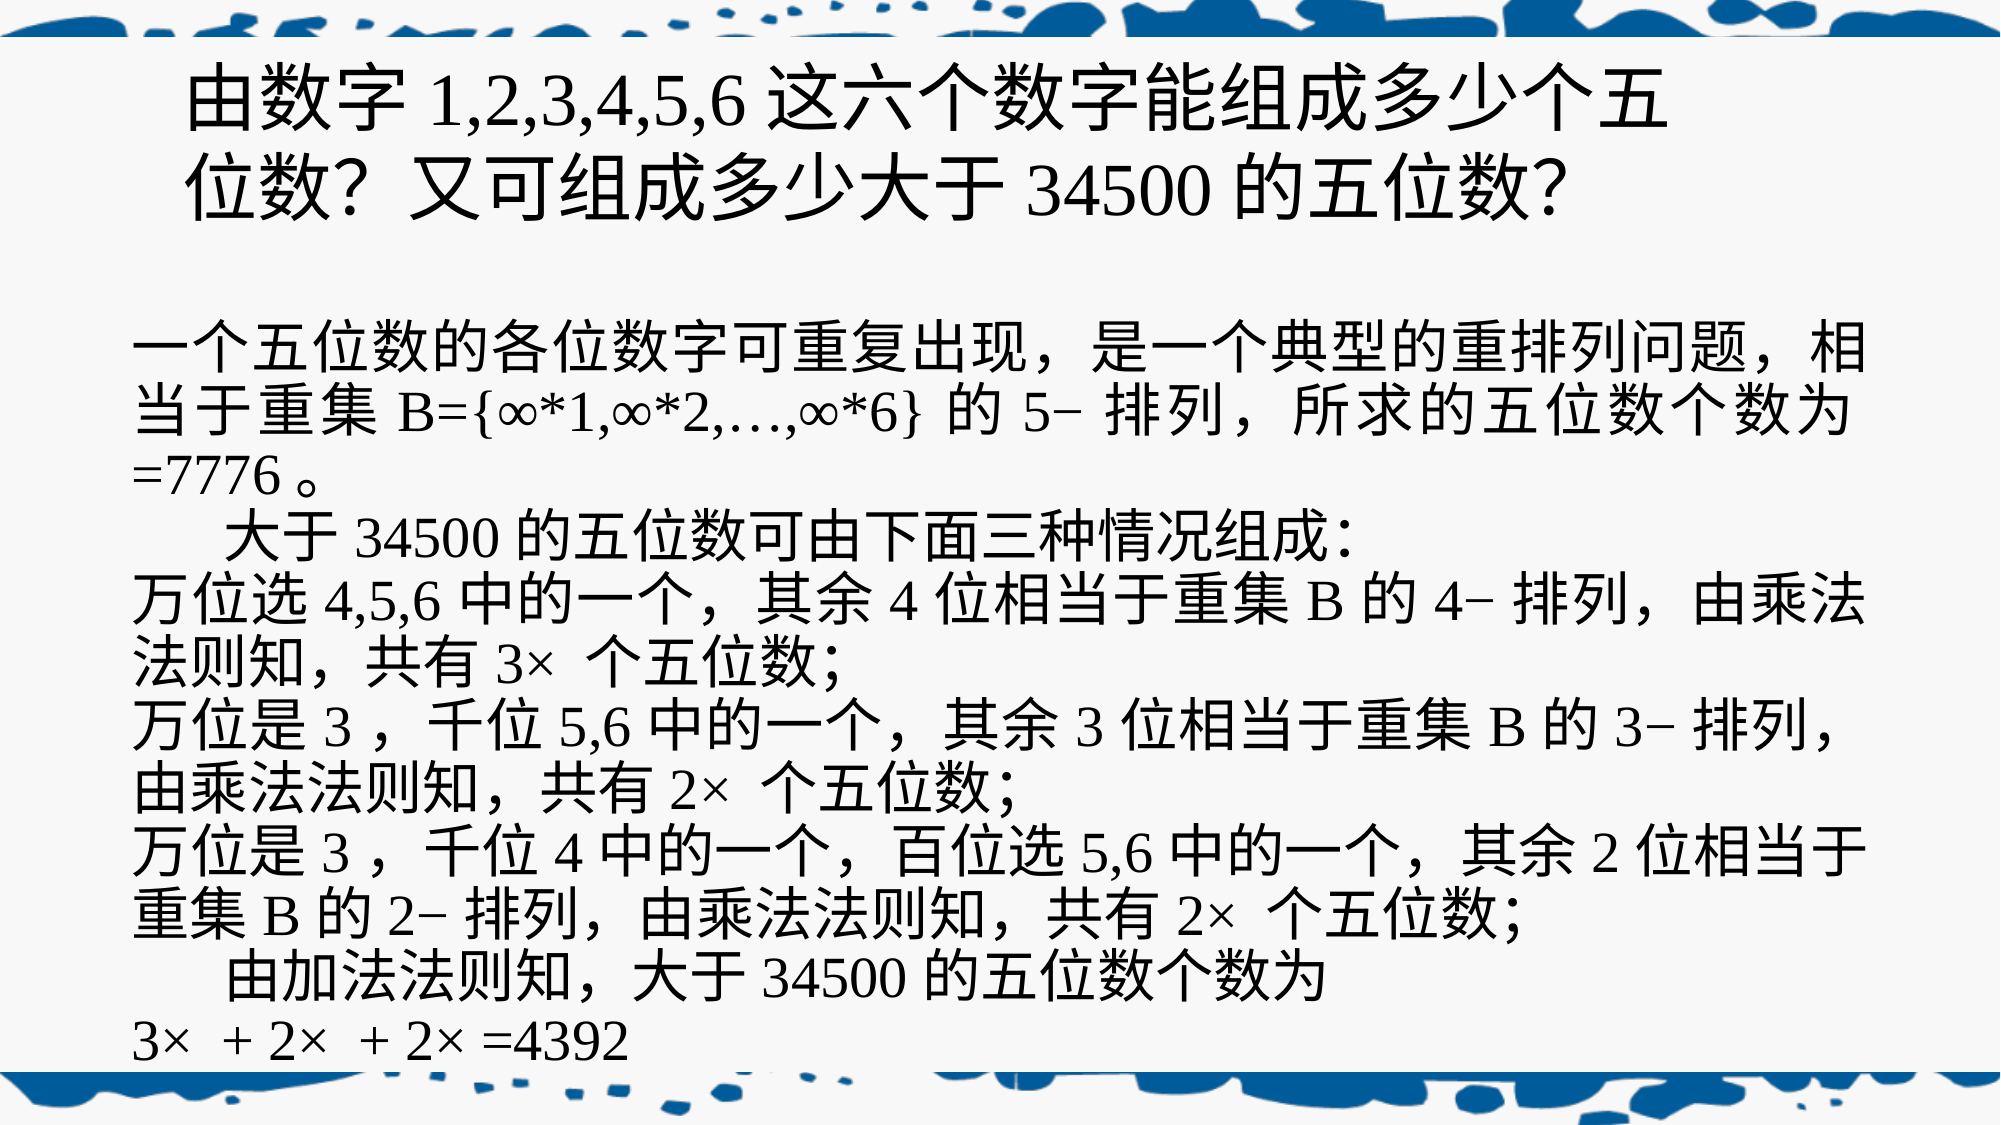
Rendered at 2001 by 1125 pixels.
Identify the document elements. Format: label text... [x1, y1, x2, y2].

text_box 由数字1,2,3,4,5,6这六个数字能组成多少个五位数？又可组成多少大于34500的五位数？ [168, 43, 1688, 238]
picture [0, 1072, 2001, 1125]
picture [0, 0, 2001, 37]
